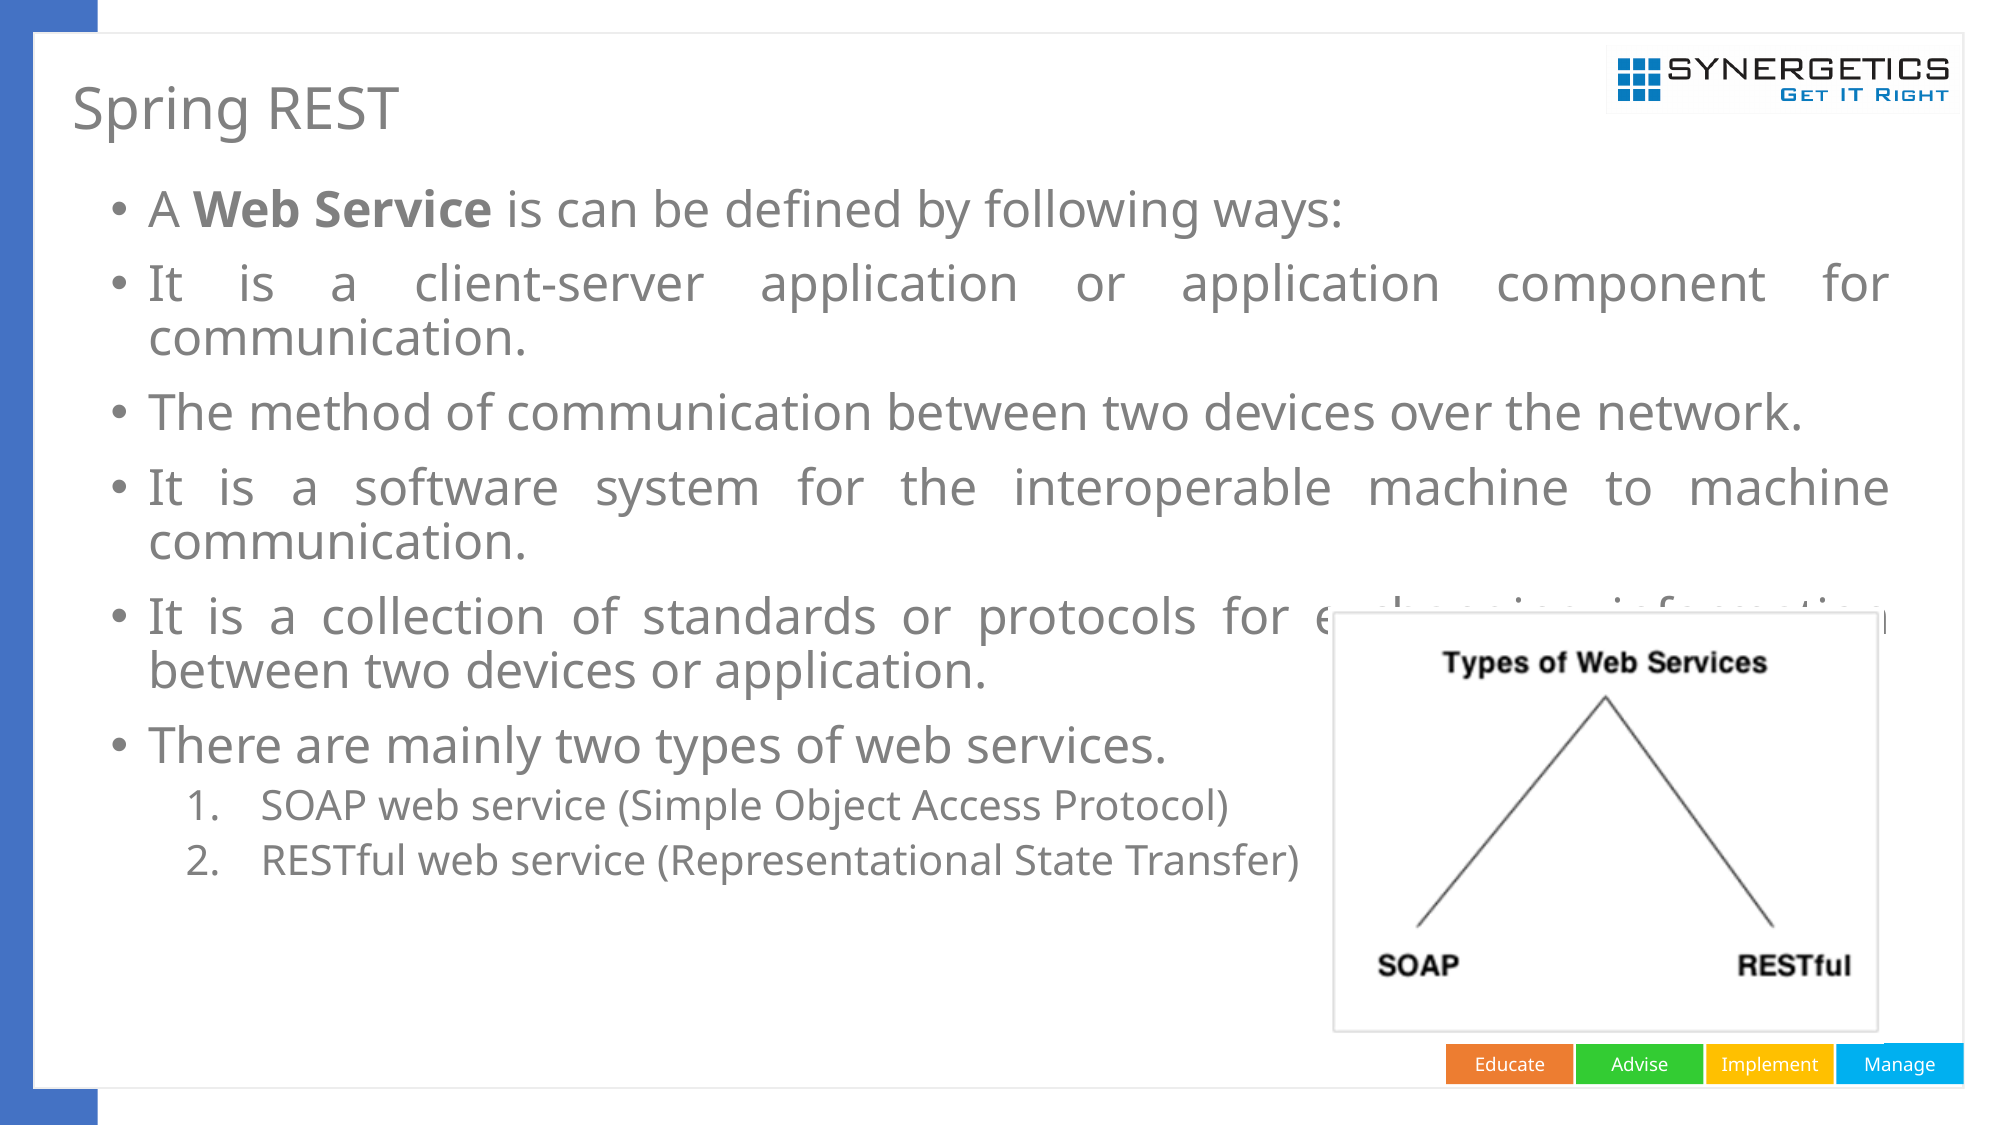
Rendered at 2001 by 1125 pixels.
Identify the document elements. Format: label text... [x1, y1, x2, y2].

title Spring REST [57, 45, 1607, 177]
picture [1328, 607, 1884, 1044]
picture [1607, 45, 1960, 114]
list A Web Service is can be defined by following ways: It is a client-server application or application component for communication. The method of communication between two devices over the network. It is a software system for the interoperable machine to machine communication. It is a collection of standards or protocols for exchanging information between two devices or application. There are mainly two types of web services. SOAP web service (Simple Object Access Protocol) RESTful web service (Representational State Transfer) [95, 176, 1907, 1006]
